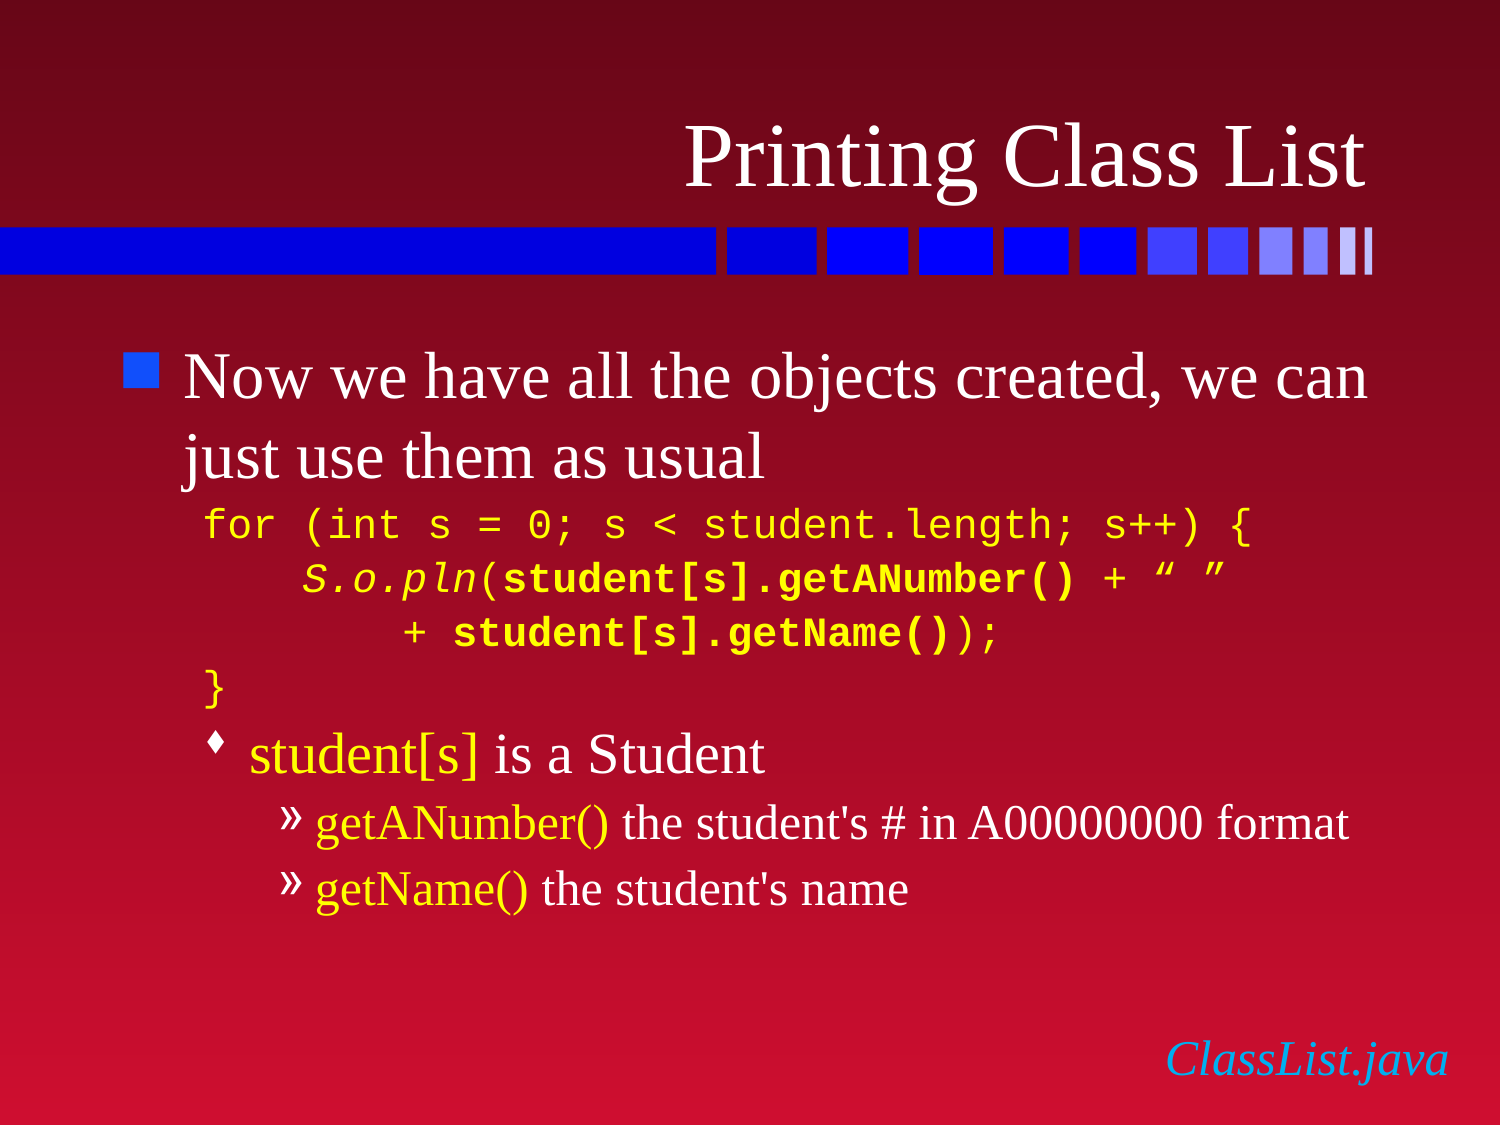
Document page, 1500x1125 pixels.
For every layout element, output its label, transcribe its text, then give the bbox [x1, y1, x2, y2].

list Now we have all the objects created, we can just use them as usual for (int s = 0; s < student.length; s++) { S.o.pln(student[s].getANumber() + “ ” + student[s].getName()); } student[s] is a Student getANumber() the student's # in A00000000 format getName() the student's name [111, 324, 1388, 1001]
title Printing Class List [109, 27, 1383, 213]
text_box ClassList.java [1149, 1018, 1465, 1093]
